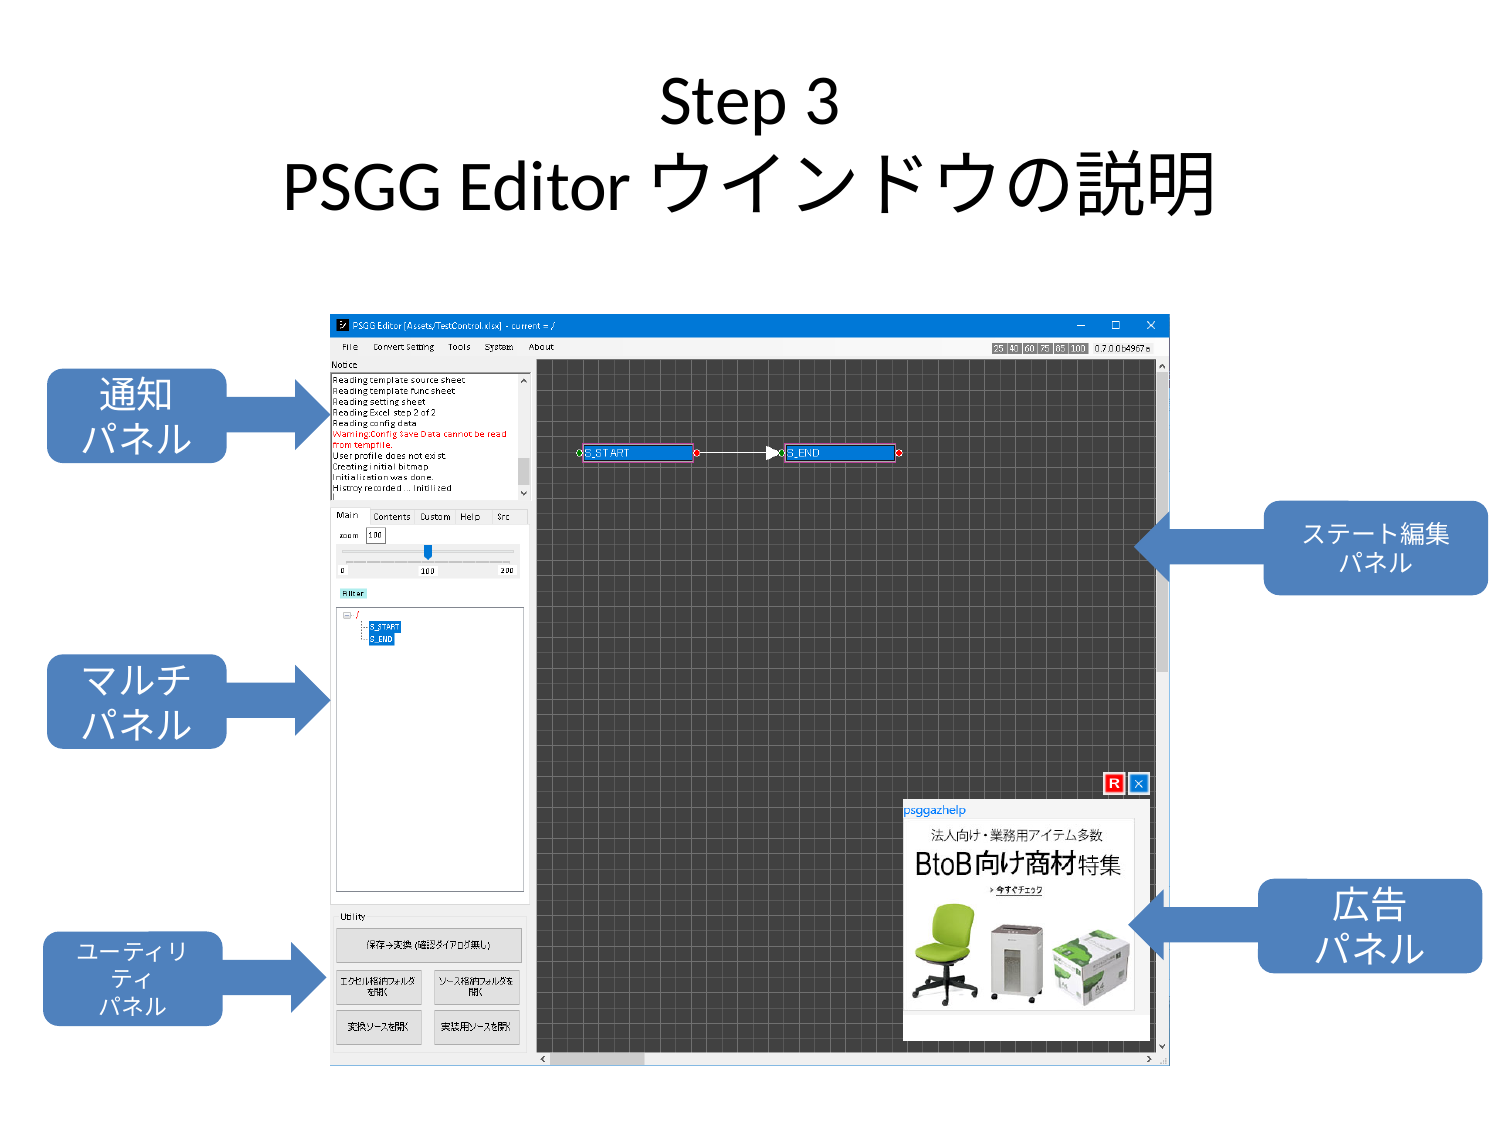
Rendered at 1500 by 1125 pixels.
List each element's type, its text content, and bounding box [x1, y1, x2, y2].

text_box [42, 931, 327, 1027]
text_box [46, 654, 331, 750]
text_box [1127, 878, 1483, 974]
picture [330, 314, 1170, 1066]
title Step 3 PSGG Editorウインドウの説明 [75, 45, 1425, 233]
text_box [1133, 500, 1489, 596]
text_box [46, 368, 331, 464]
